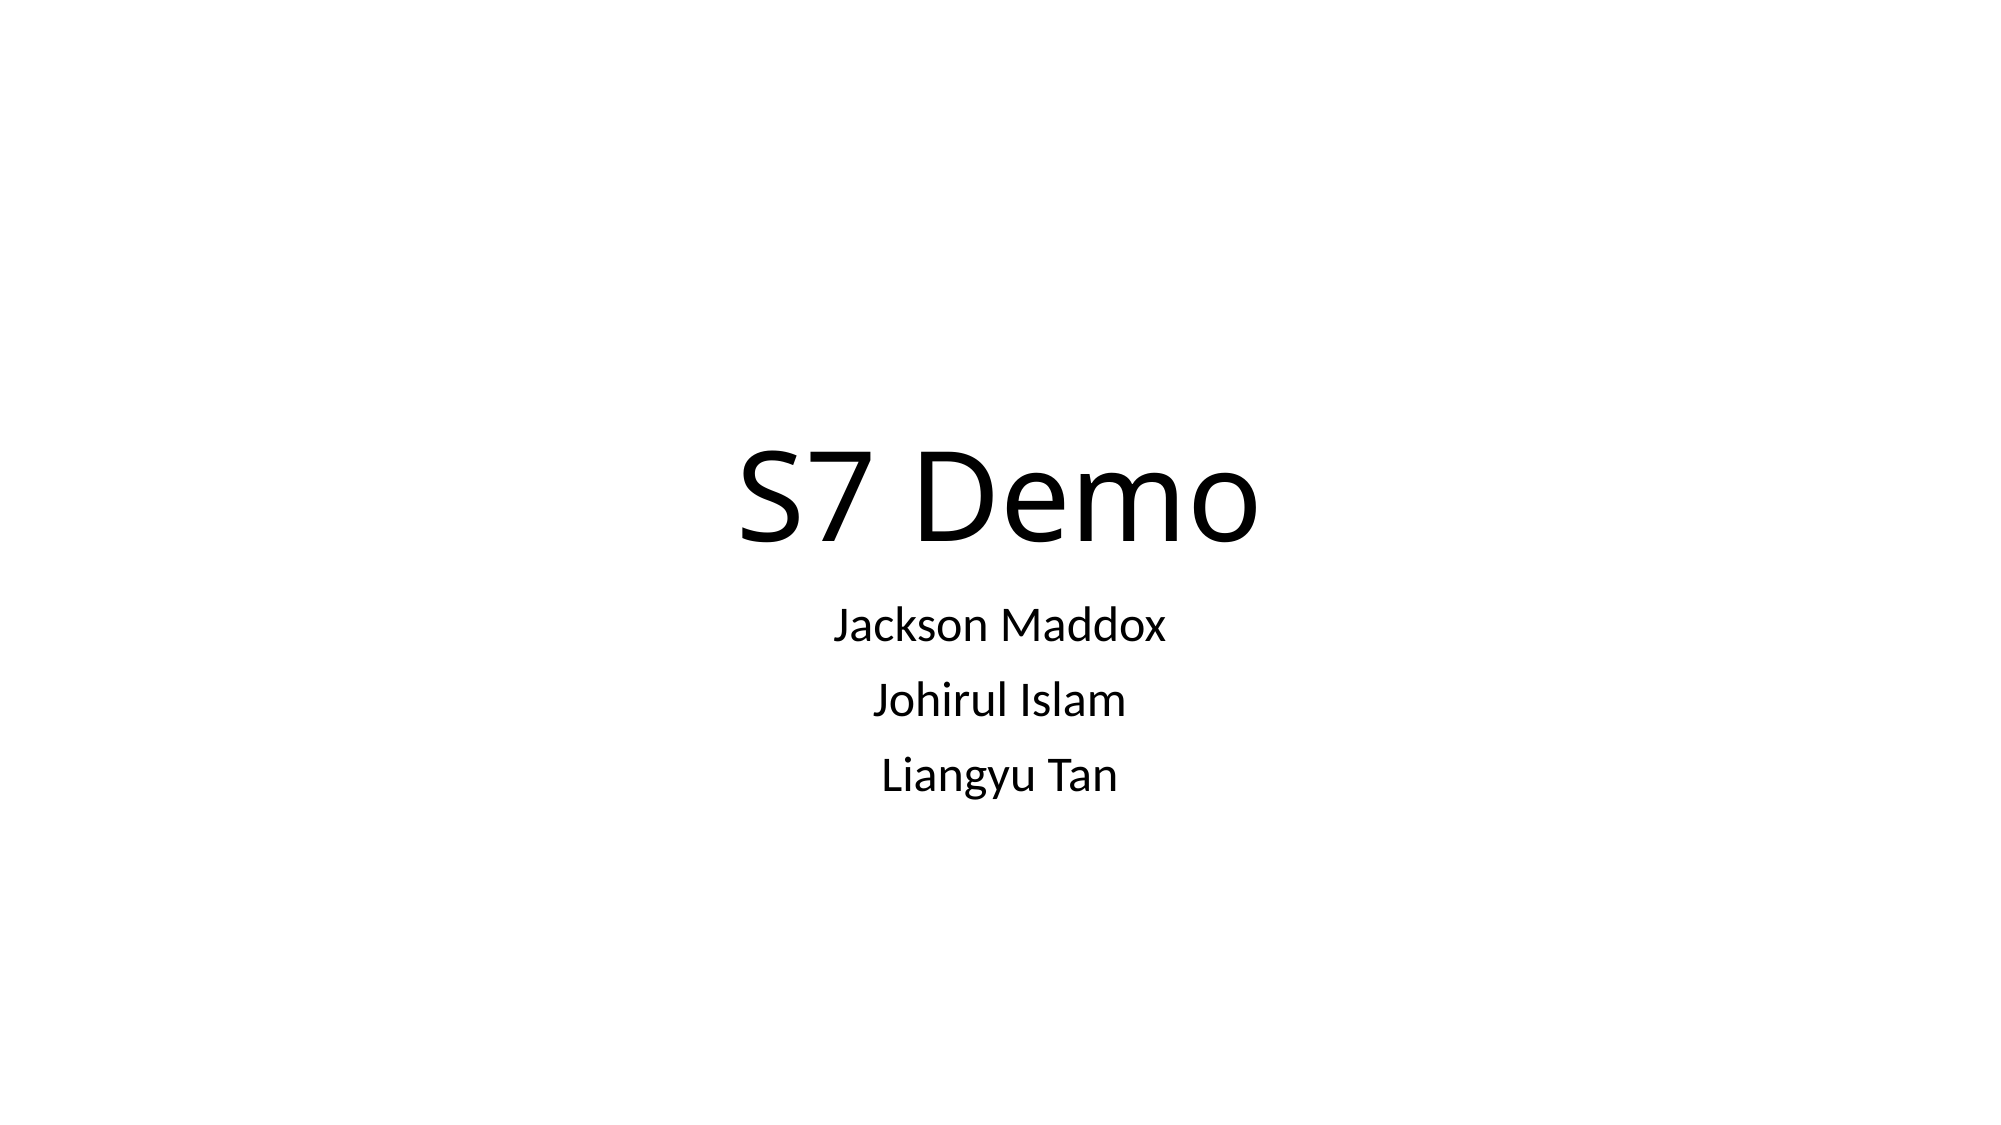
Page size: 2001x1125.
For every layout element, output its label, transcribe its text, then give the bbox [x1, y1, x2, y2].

title S7 Demo [249, 184, 1750, 576]
subtitle Jackson Maddox Johirul Islam Liangyu Tan [249, 590, 1750, 863]
